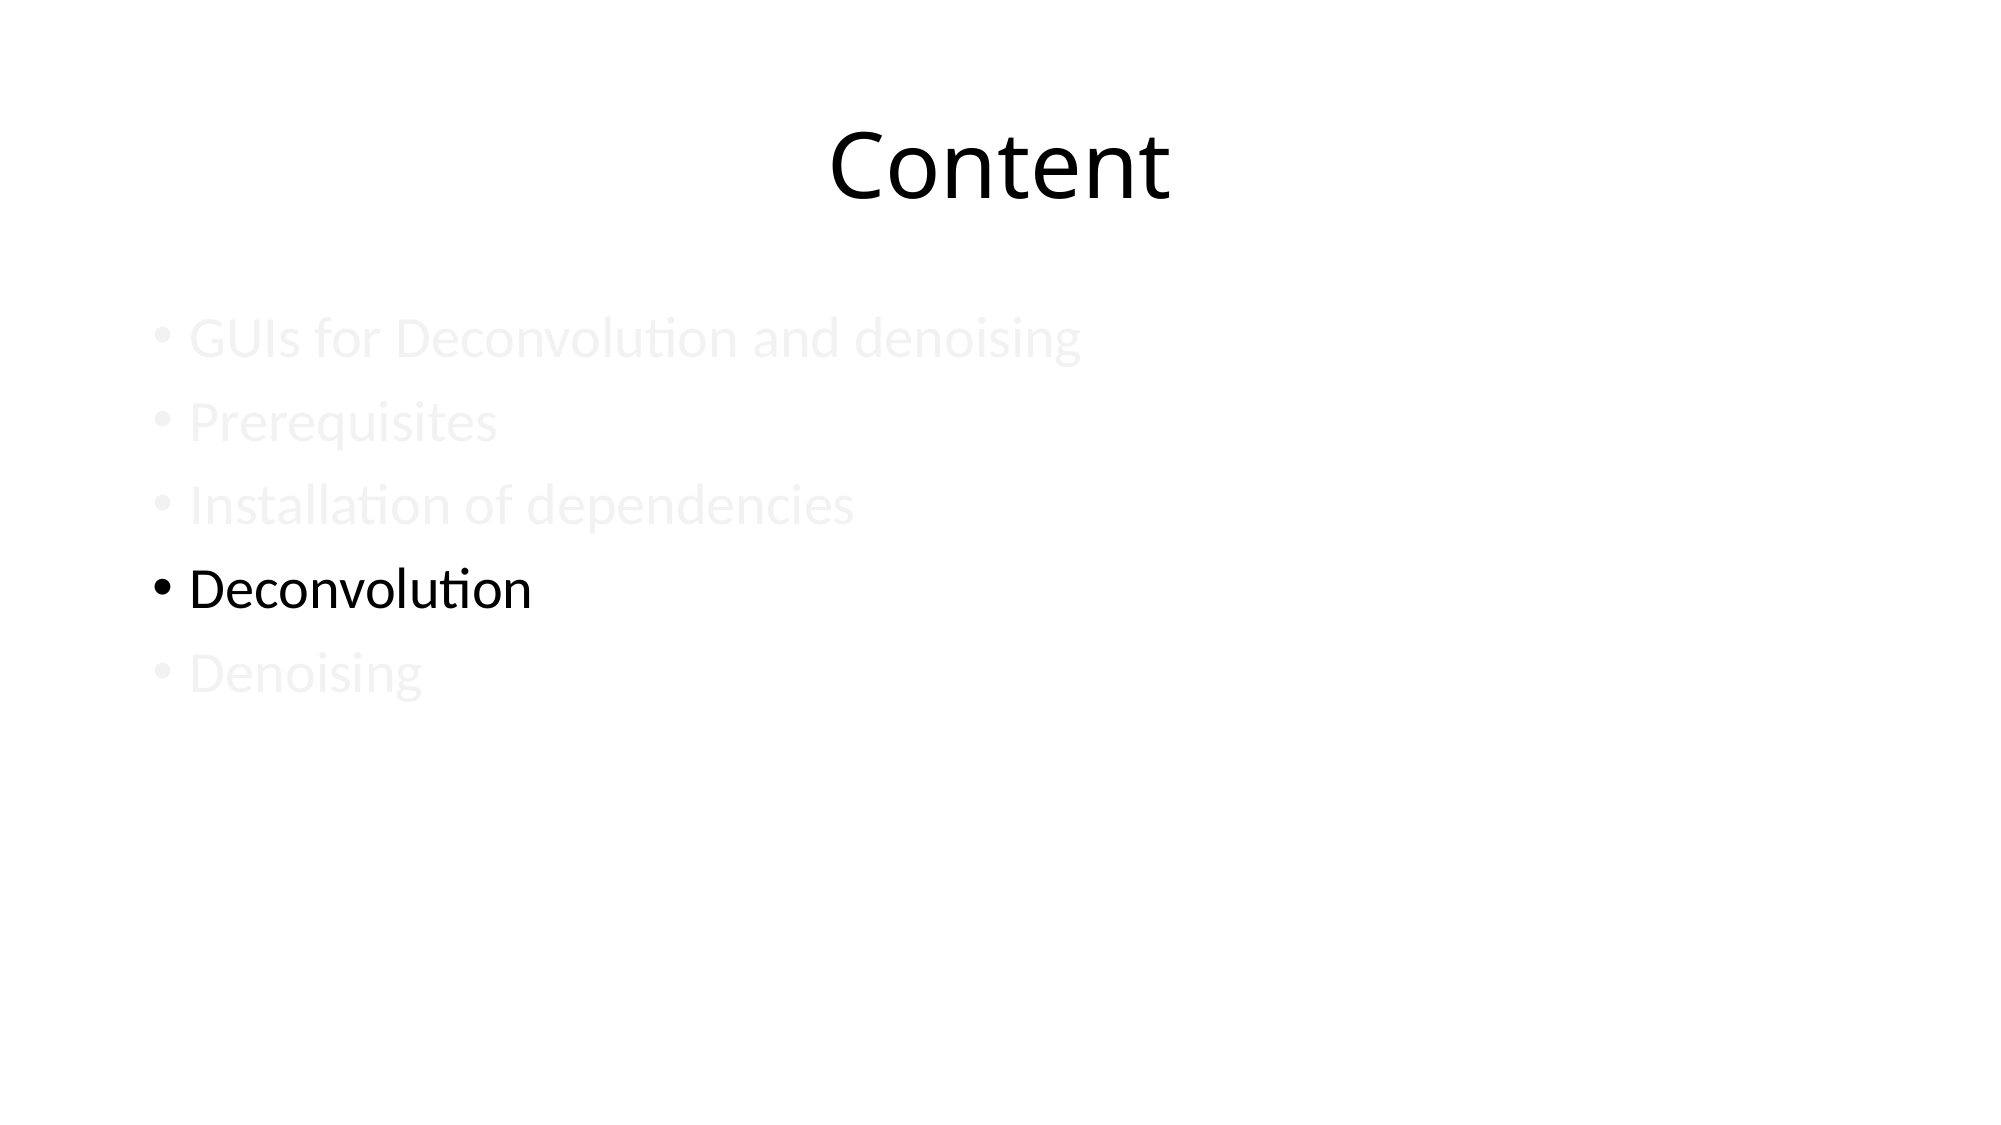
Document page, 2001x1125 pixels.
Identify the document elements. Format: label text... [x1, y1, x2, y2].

title Content [137, 59, 1863, 278]
list GUIs for Deconvolution and denoising Prerequisites Installation of dependencies Deconvolution Denoising [137, 299, 1863, 1014]
